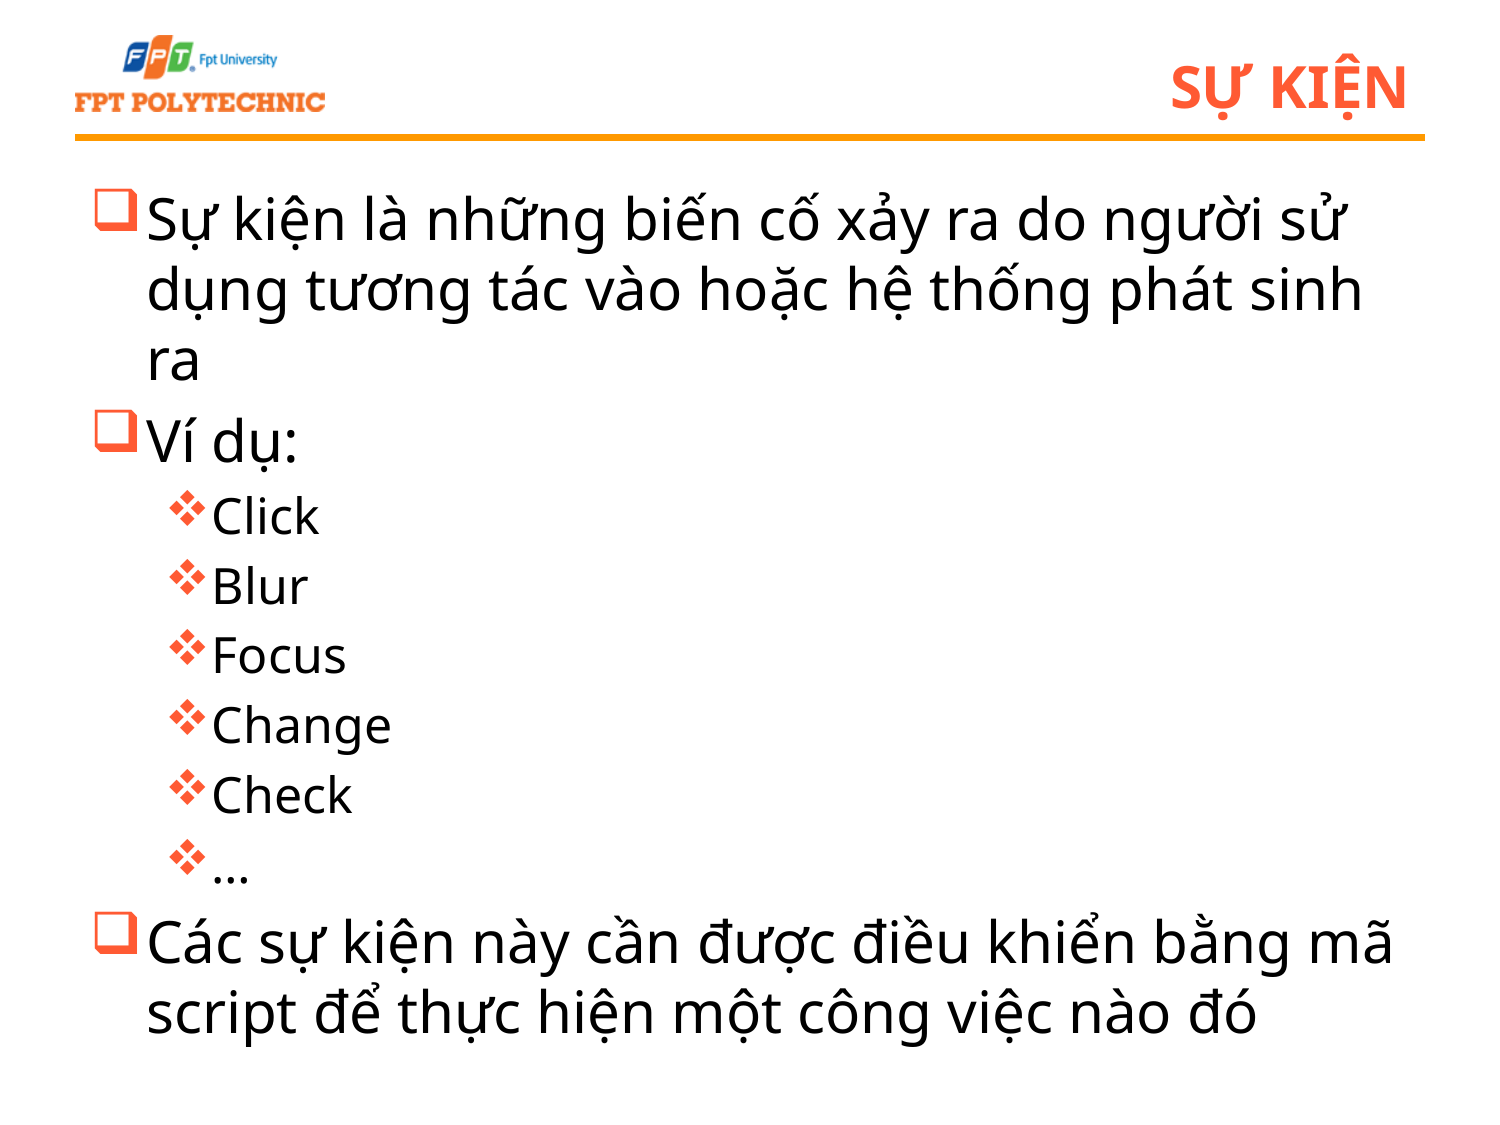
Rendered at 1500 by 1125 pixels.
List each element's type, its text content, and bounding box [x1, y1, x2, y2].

list Sự kiện là những biến cố xảy ra do người sử dụng tương tác vào hoặc hệ thống phát sinh ra Ví dụ: Click Blur Focus Change Check … Các sự kiện này cần được điều khiển bằng mã script để thực hiện một công việc nào đó [75, 174, 1425, 1038]
picture [75, 35, 325, 112]
title Sự kiện [337, 45, 1425, 125]
